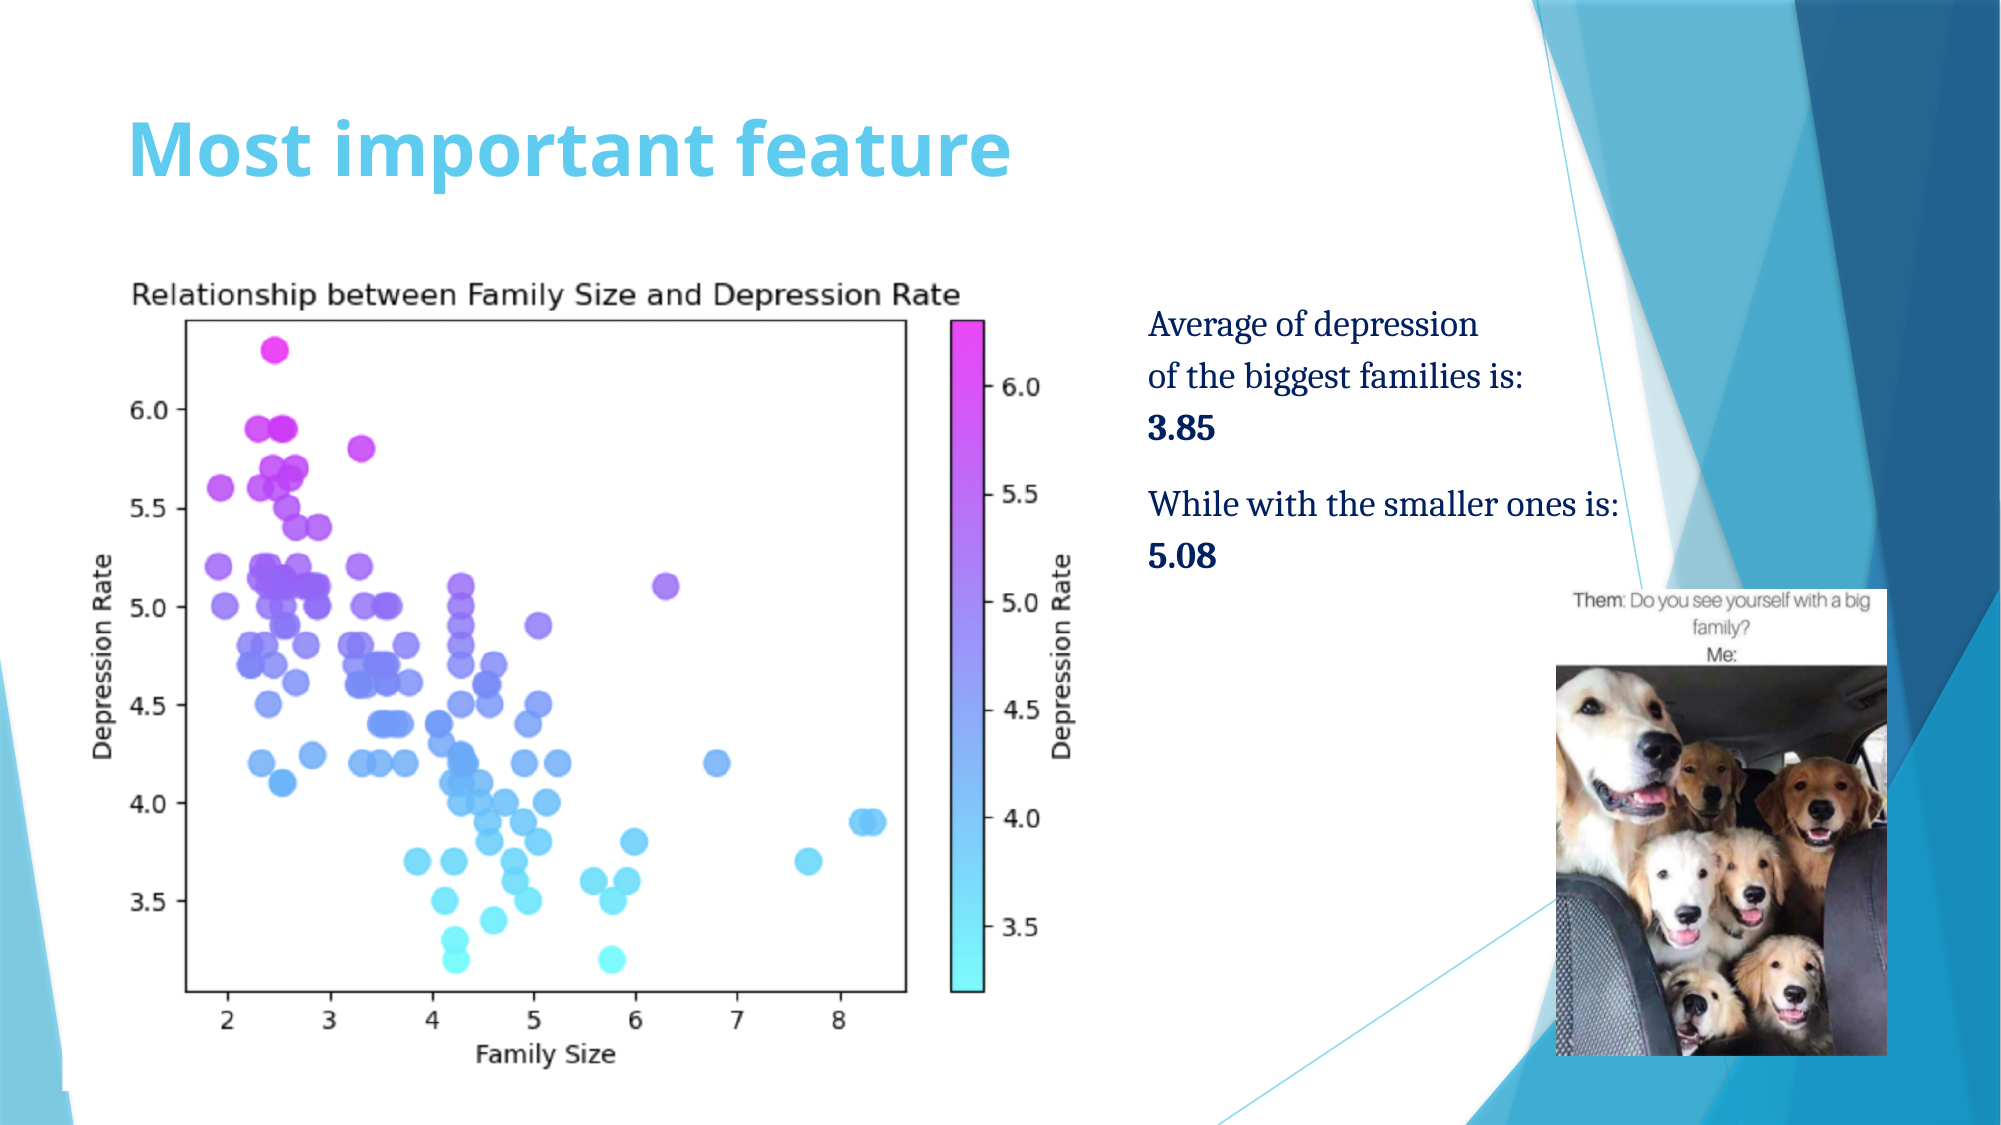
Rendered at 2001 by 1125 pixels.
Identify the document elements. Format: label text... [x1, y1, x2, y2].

picture [61, 261, 1107, 1091]
list Average of depression of the biggest families is: 3.85 While with the smaller ones is: 5.08 [1133, 208, 1910, 652]
title Most important feature [111, 93, 1522, 311]
picture [1556, 589, 1887, 1057]
